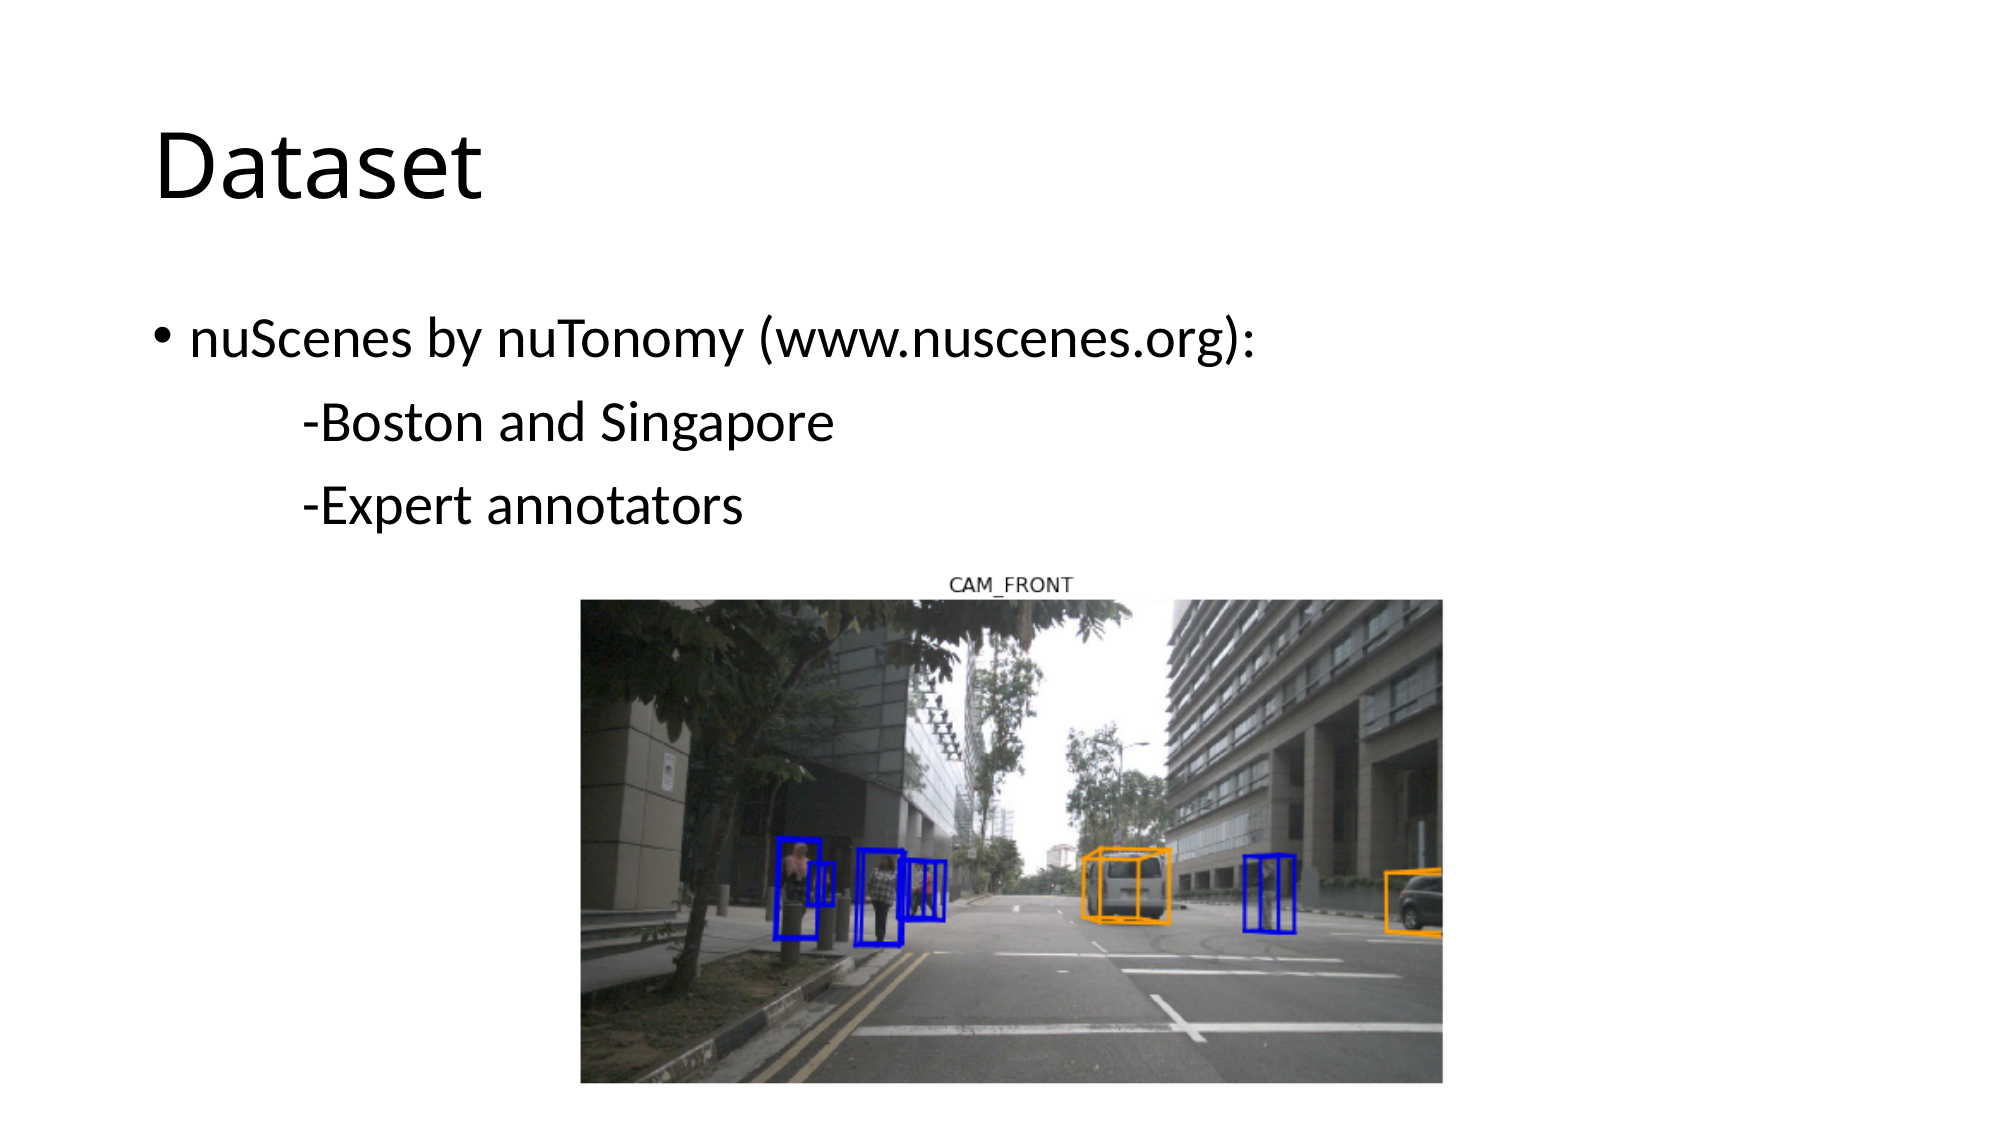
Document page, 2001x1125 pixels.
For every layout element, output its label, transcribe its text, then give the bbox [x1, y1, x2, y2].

list nuScenes by nuTonomy (www.nuscenes.org): -Boston and Singapore -Expert annotators [137, 299, 1863, 1014]
picture [524, 562, 1476, 1125]
title Dataset [137, 59, 1863, 278]
